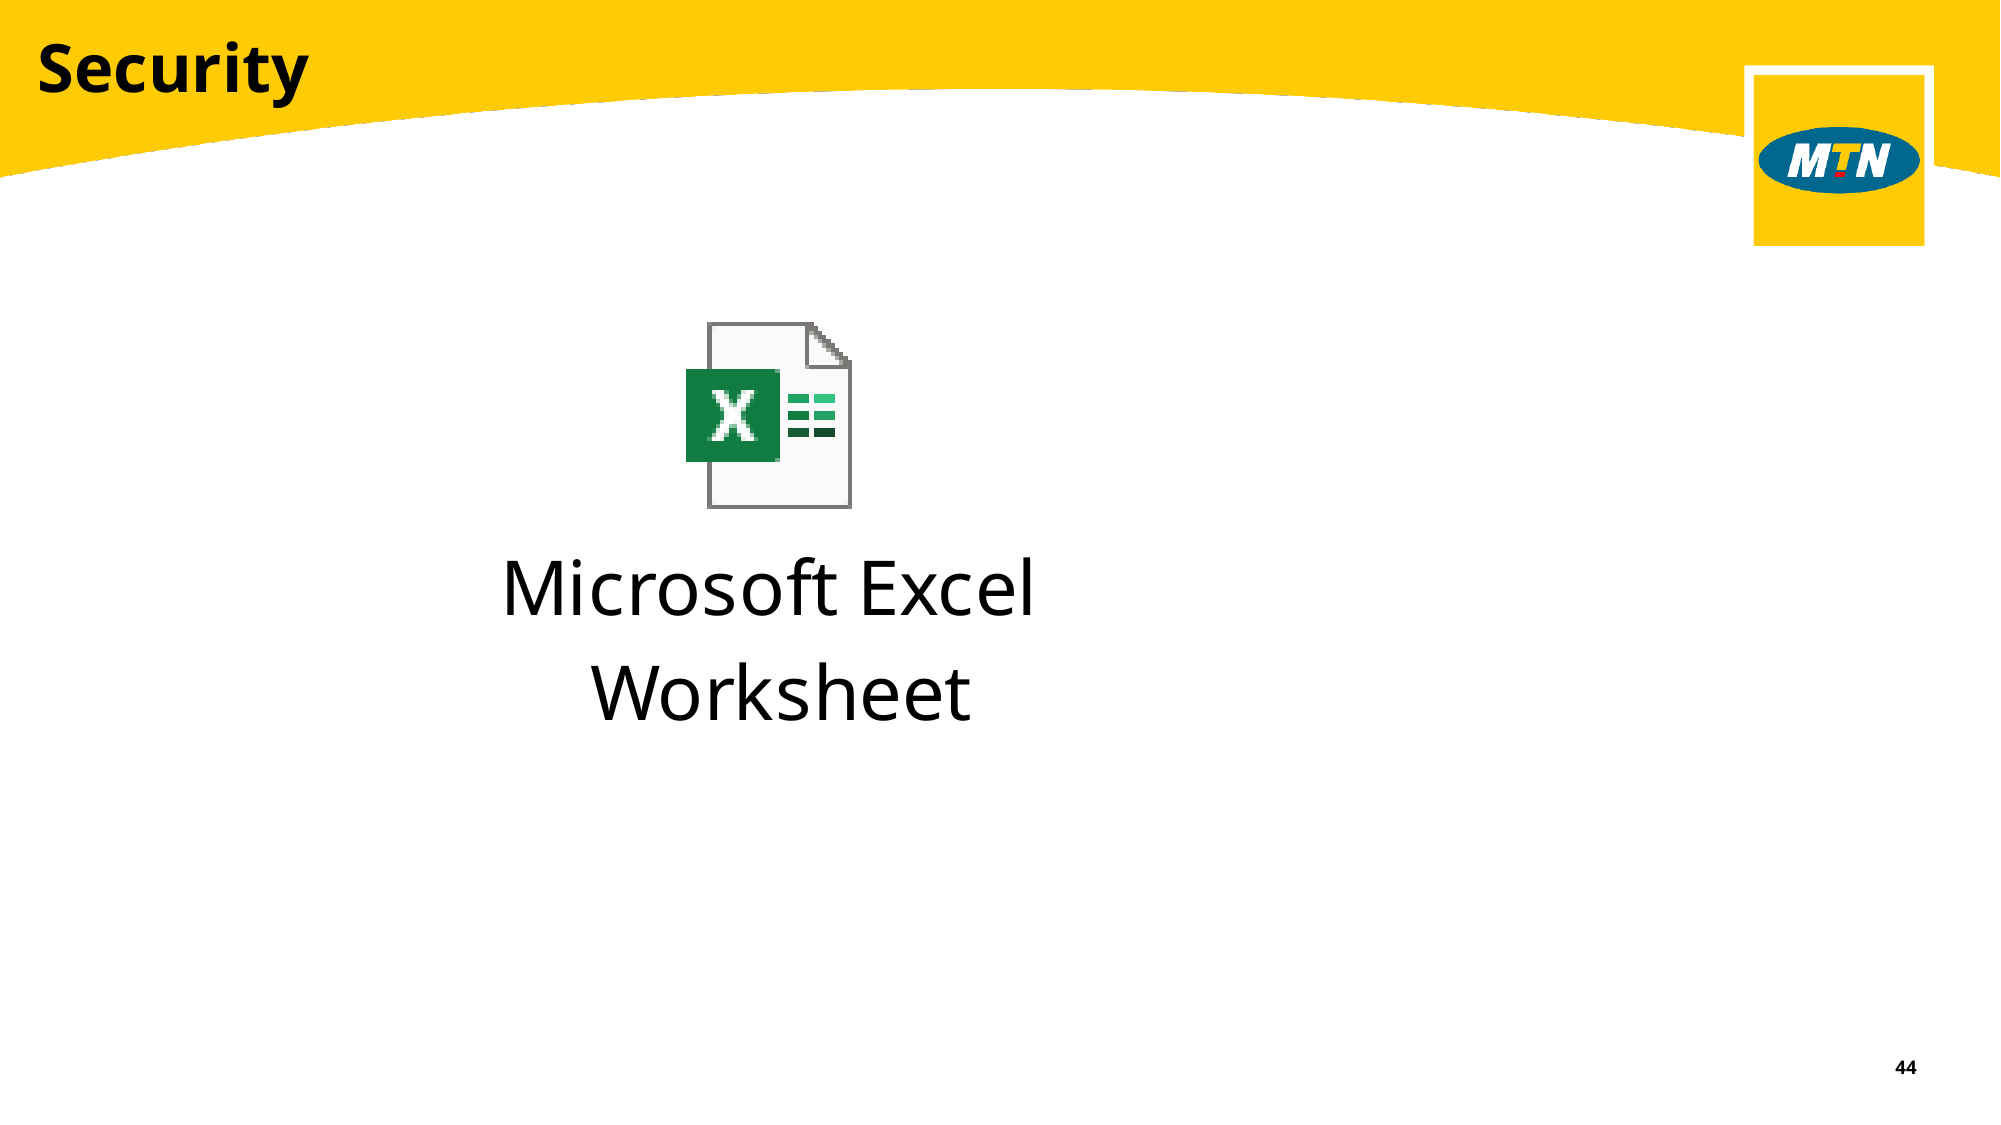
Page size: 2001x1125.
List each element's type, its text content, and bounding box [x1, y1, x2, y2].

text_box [476, 314, 1084, 850]
picture [0, 0, 2000, 1125]
text_box Security [22, 18, 325, 113]
